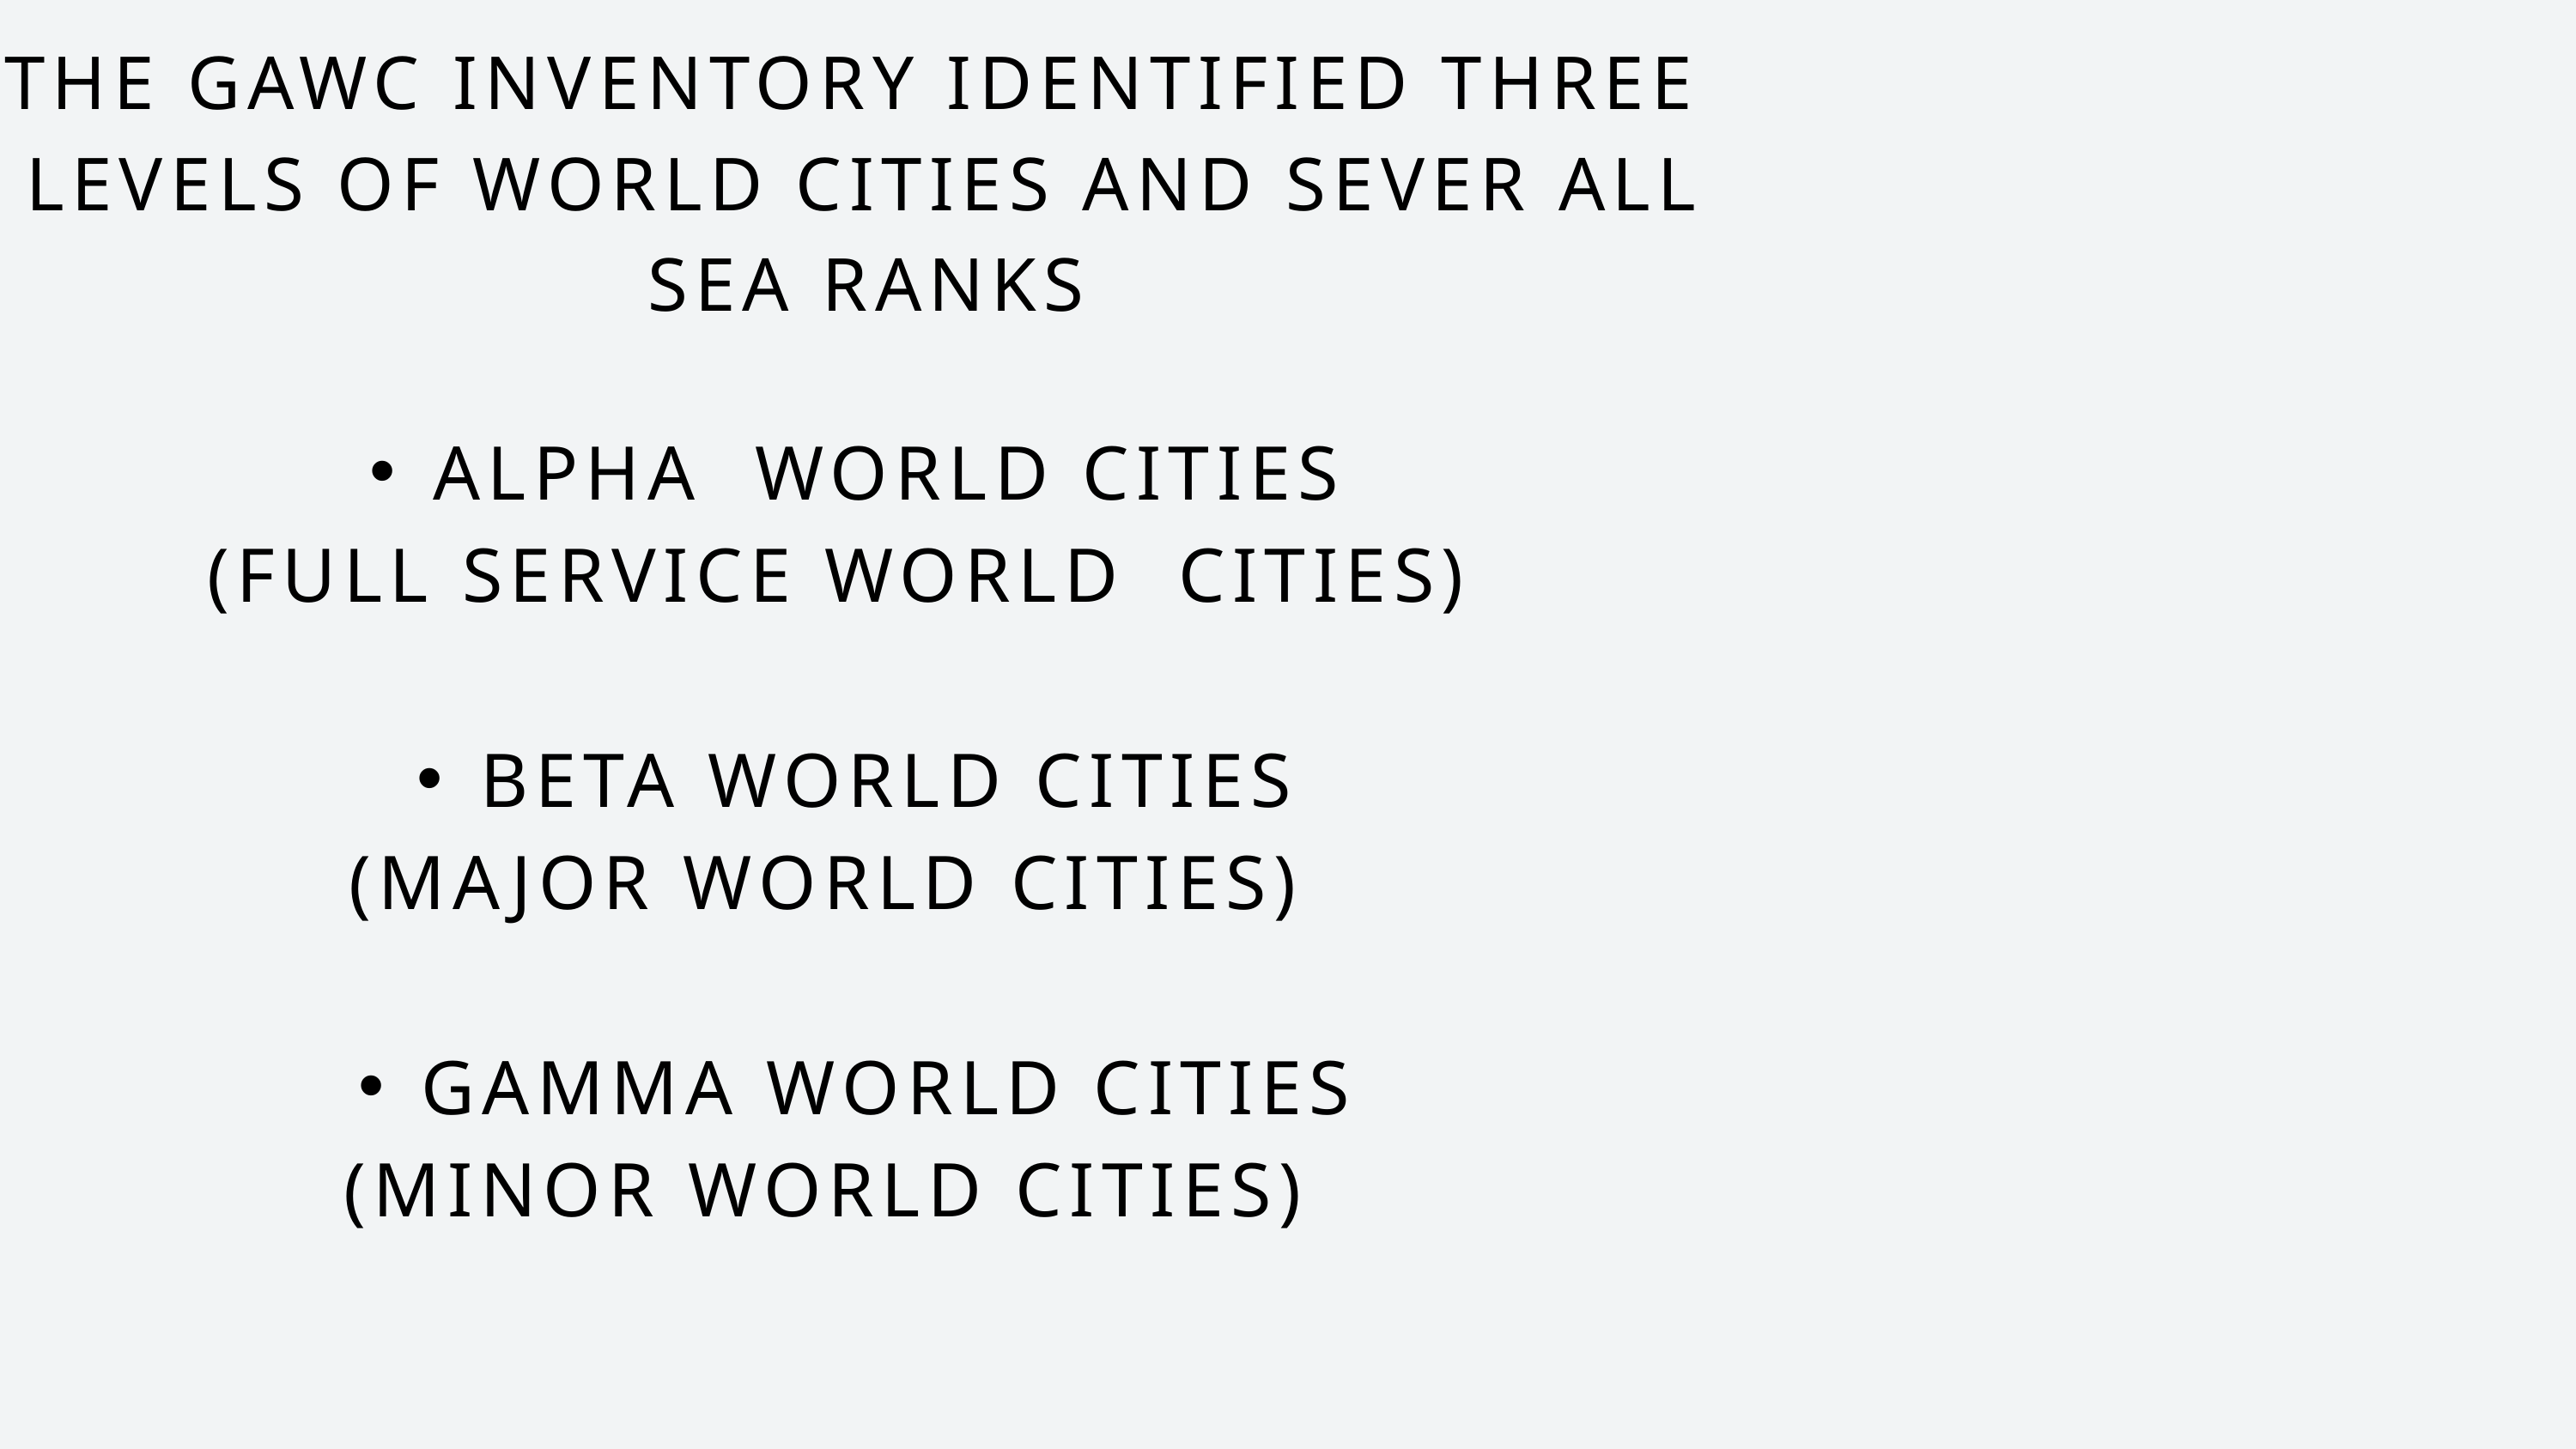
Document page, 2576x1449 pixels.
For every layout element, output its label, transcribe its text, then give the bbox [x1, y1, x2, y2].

text_box ALPHA WORLD CITIES (FULL SERVICE WORLD CITIES) BETA WORLD CITIES (MAJOR WORLD CITIES) GAMMA WORLD CITIES (MINOR WORLD CITIES) [144, 412, 1502, 1232]
text_box THE GAWC INVENTORY IDENTIFIED THREE LEVELS OF WORLD CITIES AND SEVER ALL SEA RANKS [0, 22, 1733, 326]
